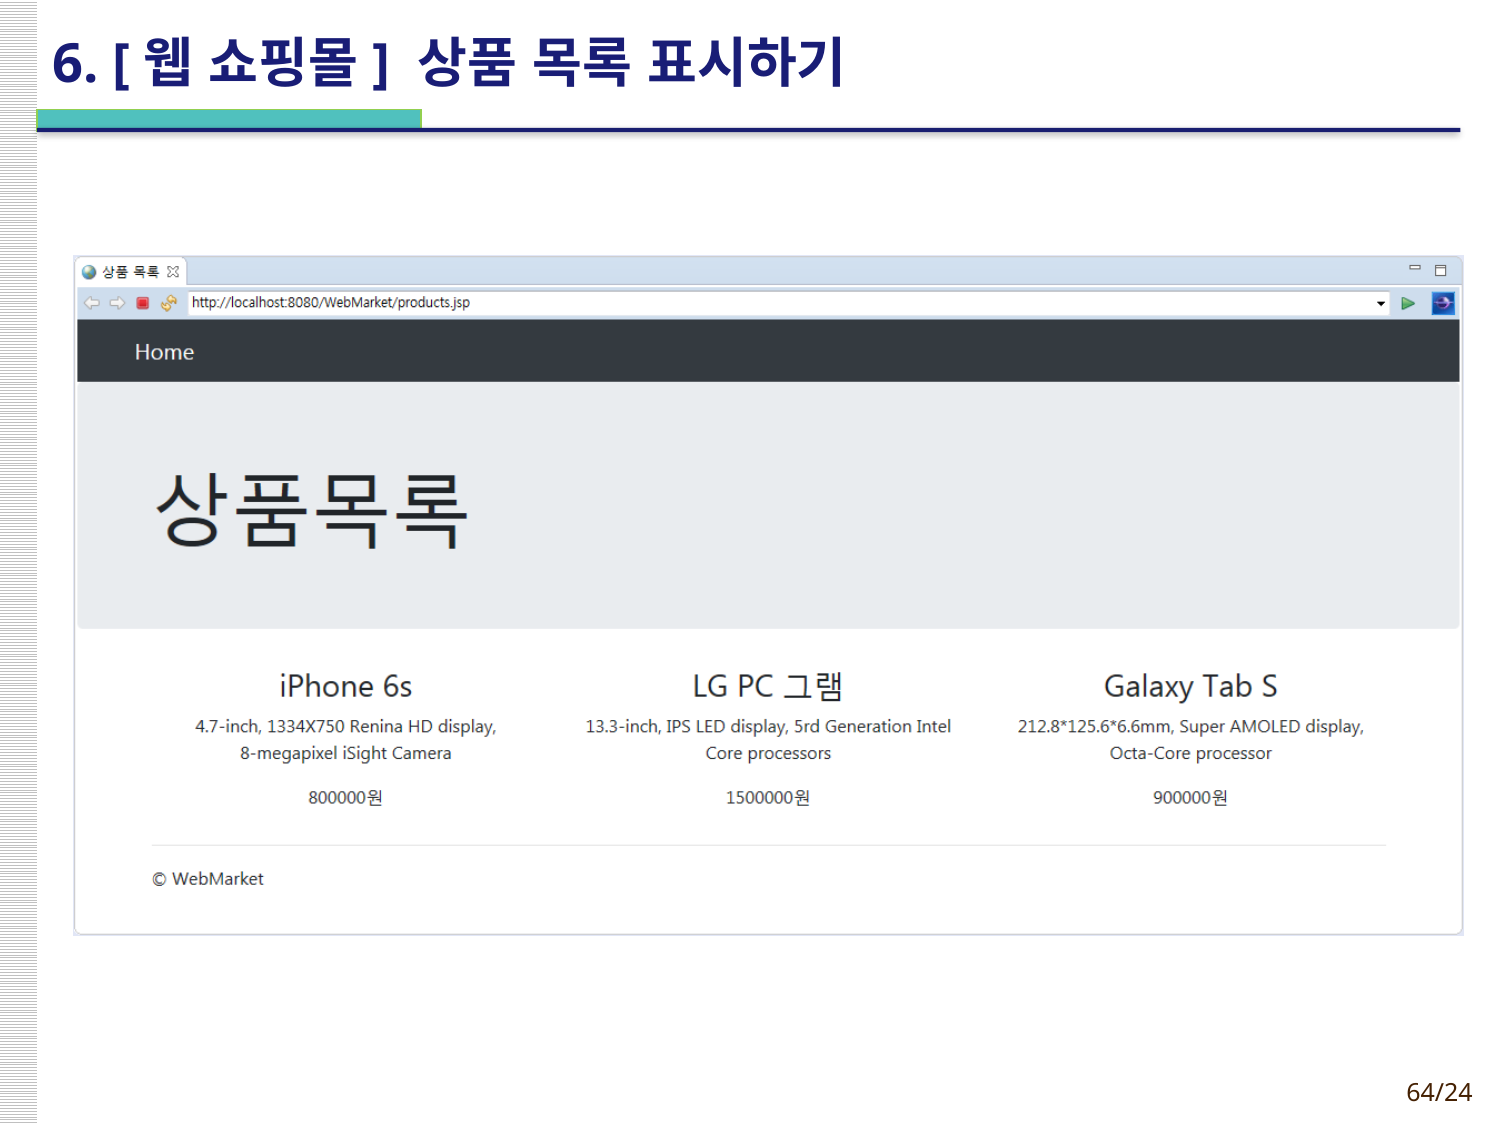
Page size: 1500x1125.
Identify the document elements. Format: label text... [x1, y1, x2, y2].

title 6. [웹 쇼핑몰] 상품 목록 표시하기 [37, 13, 1278, 109]
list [72, 255, 1464, 936]
